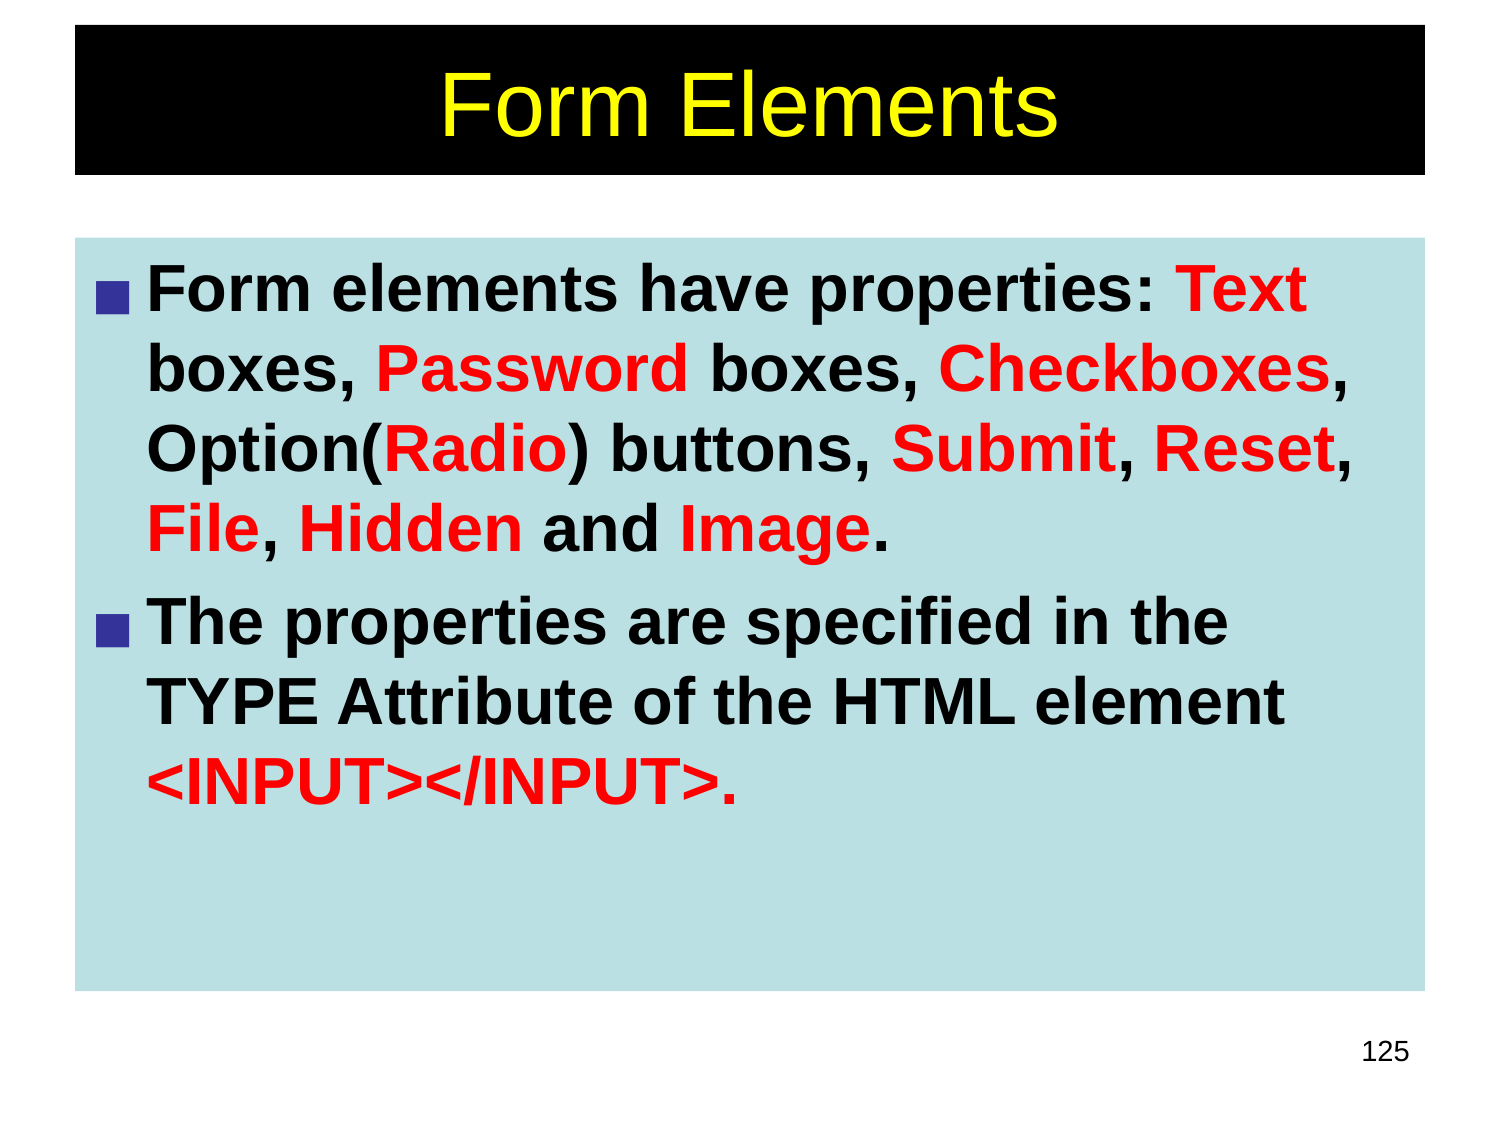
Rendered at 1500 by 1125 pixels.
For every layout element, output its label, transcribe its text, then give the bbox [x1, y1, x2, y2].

title Form Elements [75, 24, 1425, 175]
text_box ‹#› [1074, 1024, 1425, 1103]
list Form elements have properties: Text boxes, Password boxes, Checkboxes, Option(Radio) buttons, Submit, Reset, File, Hidden and Image. The properties are specified in the TYPE Attribute of the HTML element <INPUT></INPUT>. [75, 237, 1425, 992]
